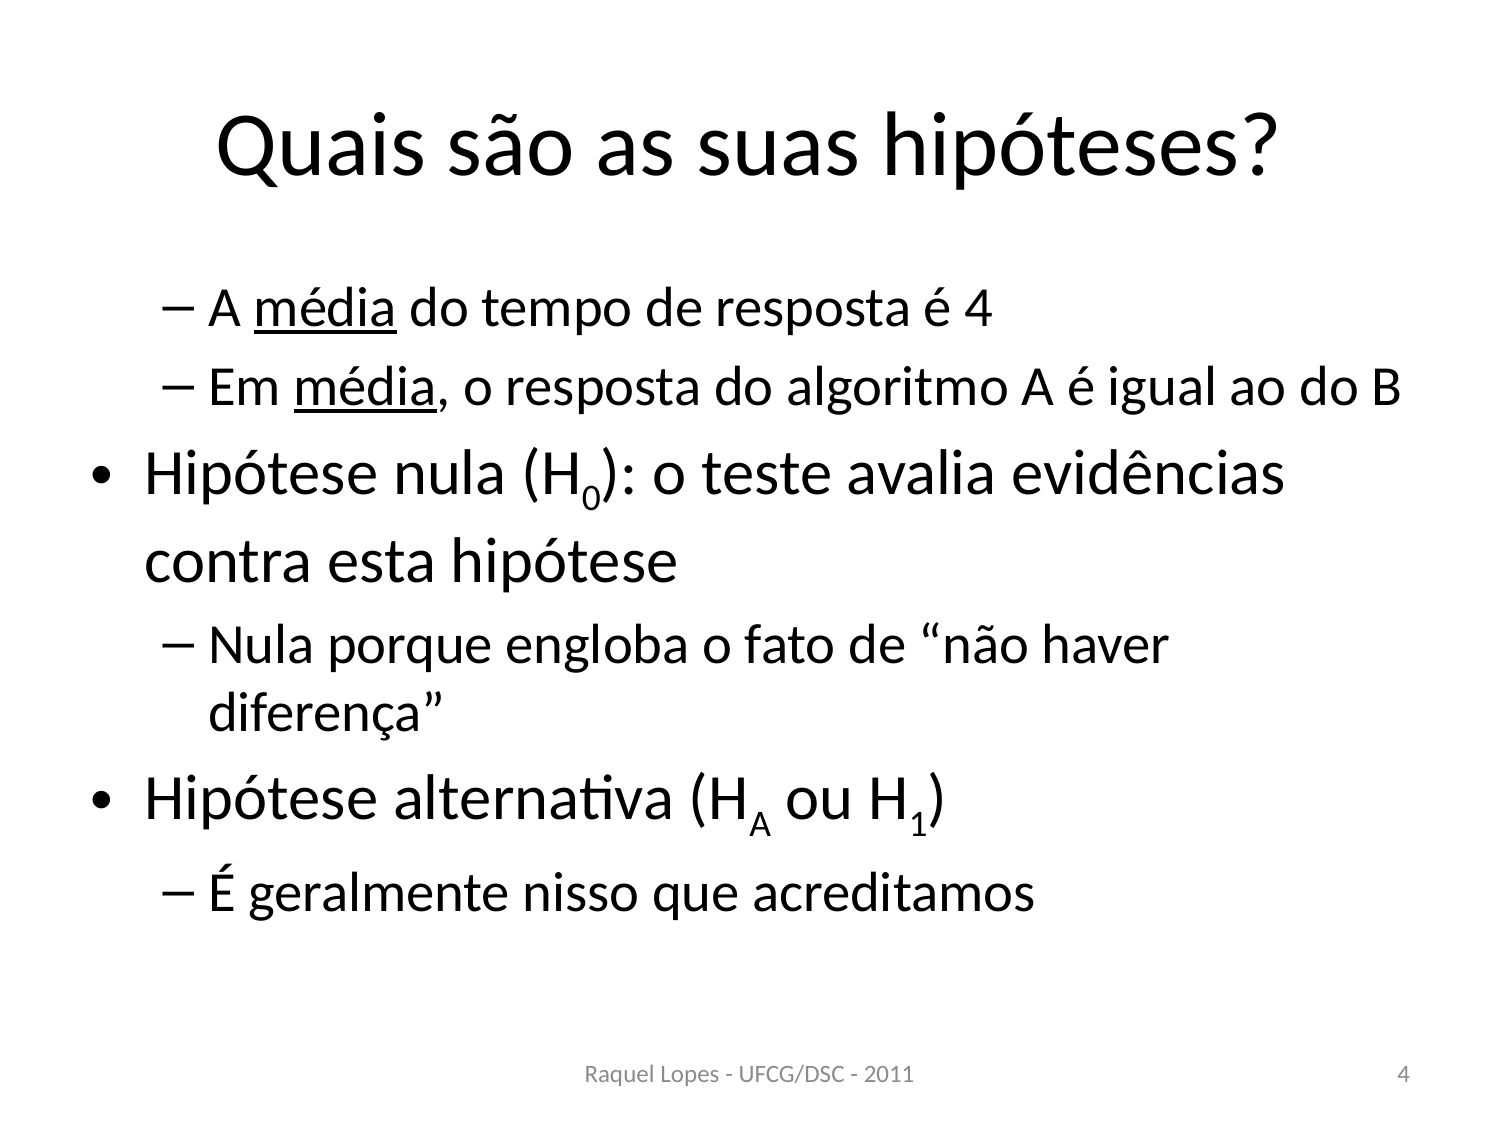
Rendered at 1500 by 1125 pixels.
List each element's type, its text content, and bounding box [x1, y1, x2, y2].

footer Raquel Lopes - UFCG/DSC - 2011 [512, 1042, 988, 1103]
slide_number 4 [1074, 1042, 1425, 1103]
title Quais são as suas hipóteses? [75, 45, 1425, 233]
list A média do tempo de resposta é 4 Em média, o resposta do algoritmo A é igual ao do B Hipótese nula (H0): o teste avalia evidências contra esta hipótese Nula porque engloba o fato de “não haver diferença” Hipótese alternativa (HA ou H1) É geralmente nisso que acreditamos [75, 262, 1425, 988]
